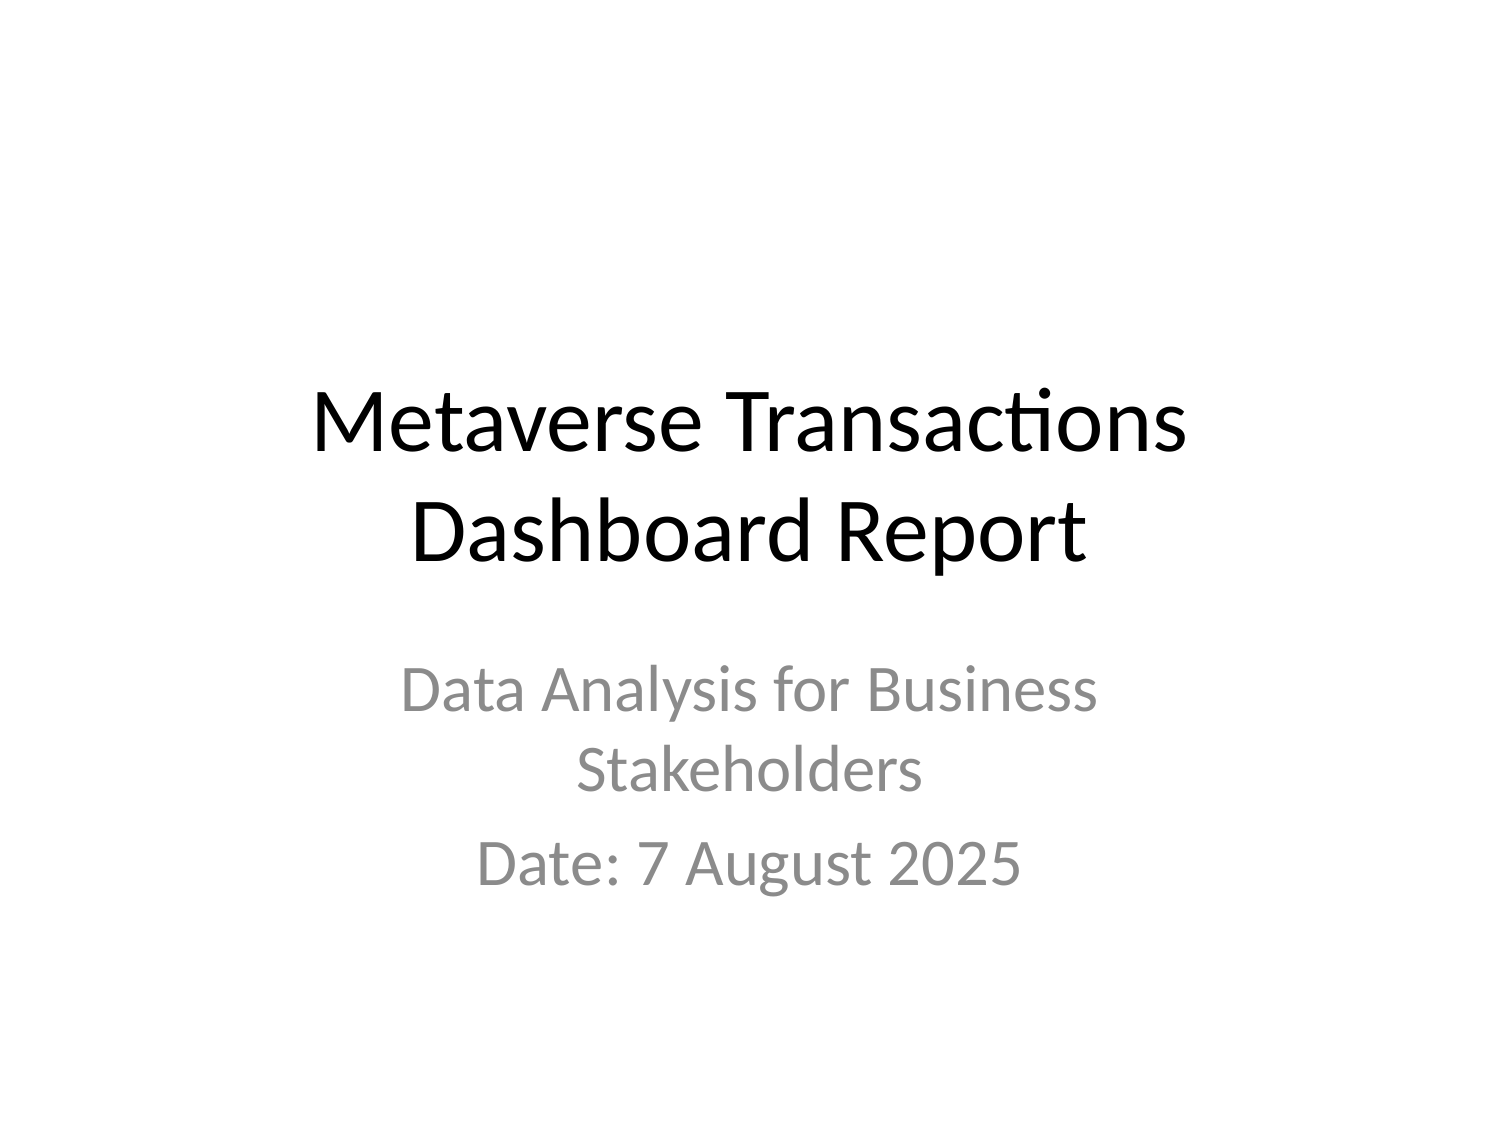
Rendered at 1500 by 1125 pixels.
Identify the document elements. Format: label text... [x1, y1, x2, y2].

subtitle Data Analysis for Business Stakeholders Date: 7 August 2025 [225, 637, 1275, 925]
title Metaverse Transactions Dashboard Report [112, 349, 1388, 591]
